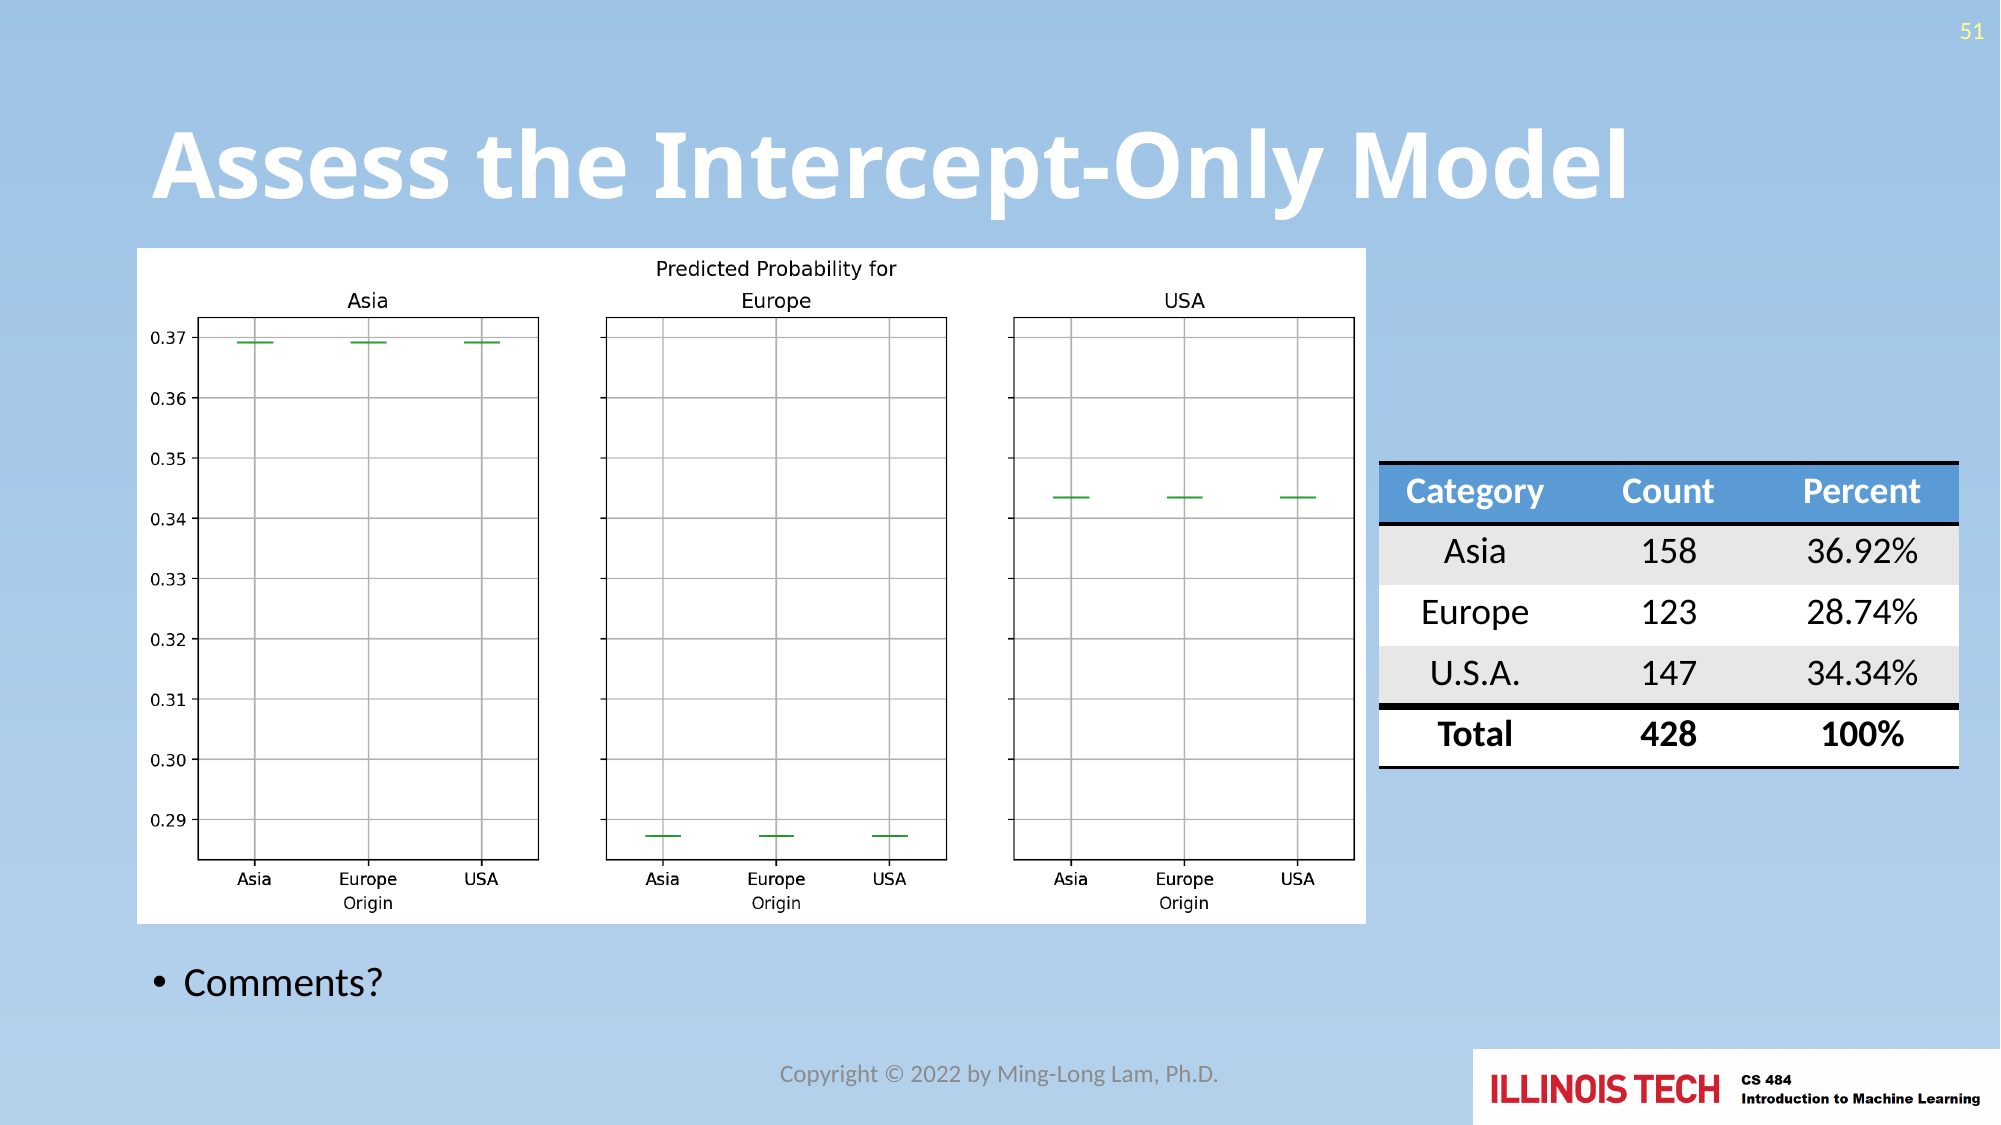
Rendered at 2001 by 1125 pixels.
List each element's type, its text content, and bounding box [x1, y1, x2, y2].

table_header Count [1572, 465, 1766, 522]
picture [137, 248, 1366, 924]
title Assess the Intercept-Only Model [137, 59, 1863, 278]
table_cell 158 [1572, 526, 1766, 585]
table_cell 123 [1572, 585, 1766, 646]
table_cell 36.92% [1766, 526, 1959, 585]
slide_number 51 [1550, 0, 2000, 60]
table_cell Asia [1379, 526, 1572, 585]
table_header Category [1379, 465, 1572, 522]
table_cell U.S.A. [1379, 646, 1572, 703]
table_header Percent [1766, 465, 1959, 522]
table_cell 34.34% [1766, 646, 1959, 703]
table_cell 147 [1572, 646, 1766, 703]
table_cell Total [1379, 710, 1572, 766]
table_cell 100% [1766, 710, 1959, 766]
list Comments? [137, 953, 1863, 1014]
table_cell Europe [1379, 585, 1572, 646]
table_cell 28.74% [1766, 585, 1959, 646]
table_cell 428 [1572, 710, 1766, 766]
footer Copyright © 2022 by Ming-Long Lam, Ph.D. [662, 1042, 1338, 1103]
picture [1473, 1049, 2000, 1125]
